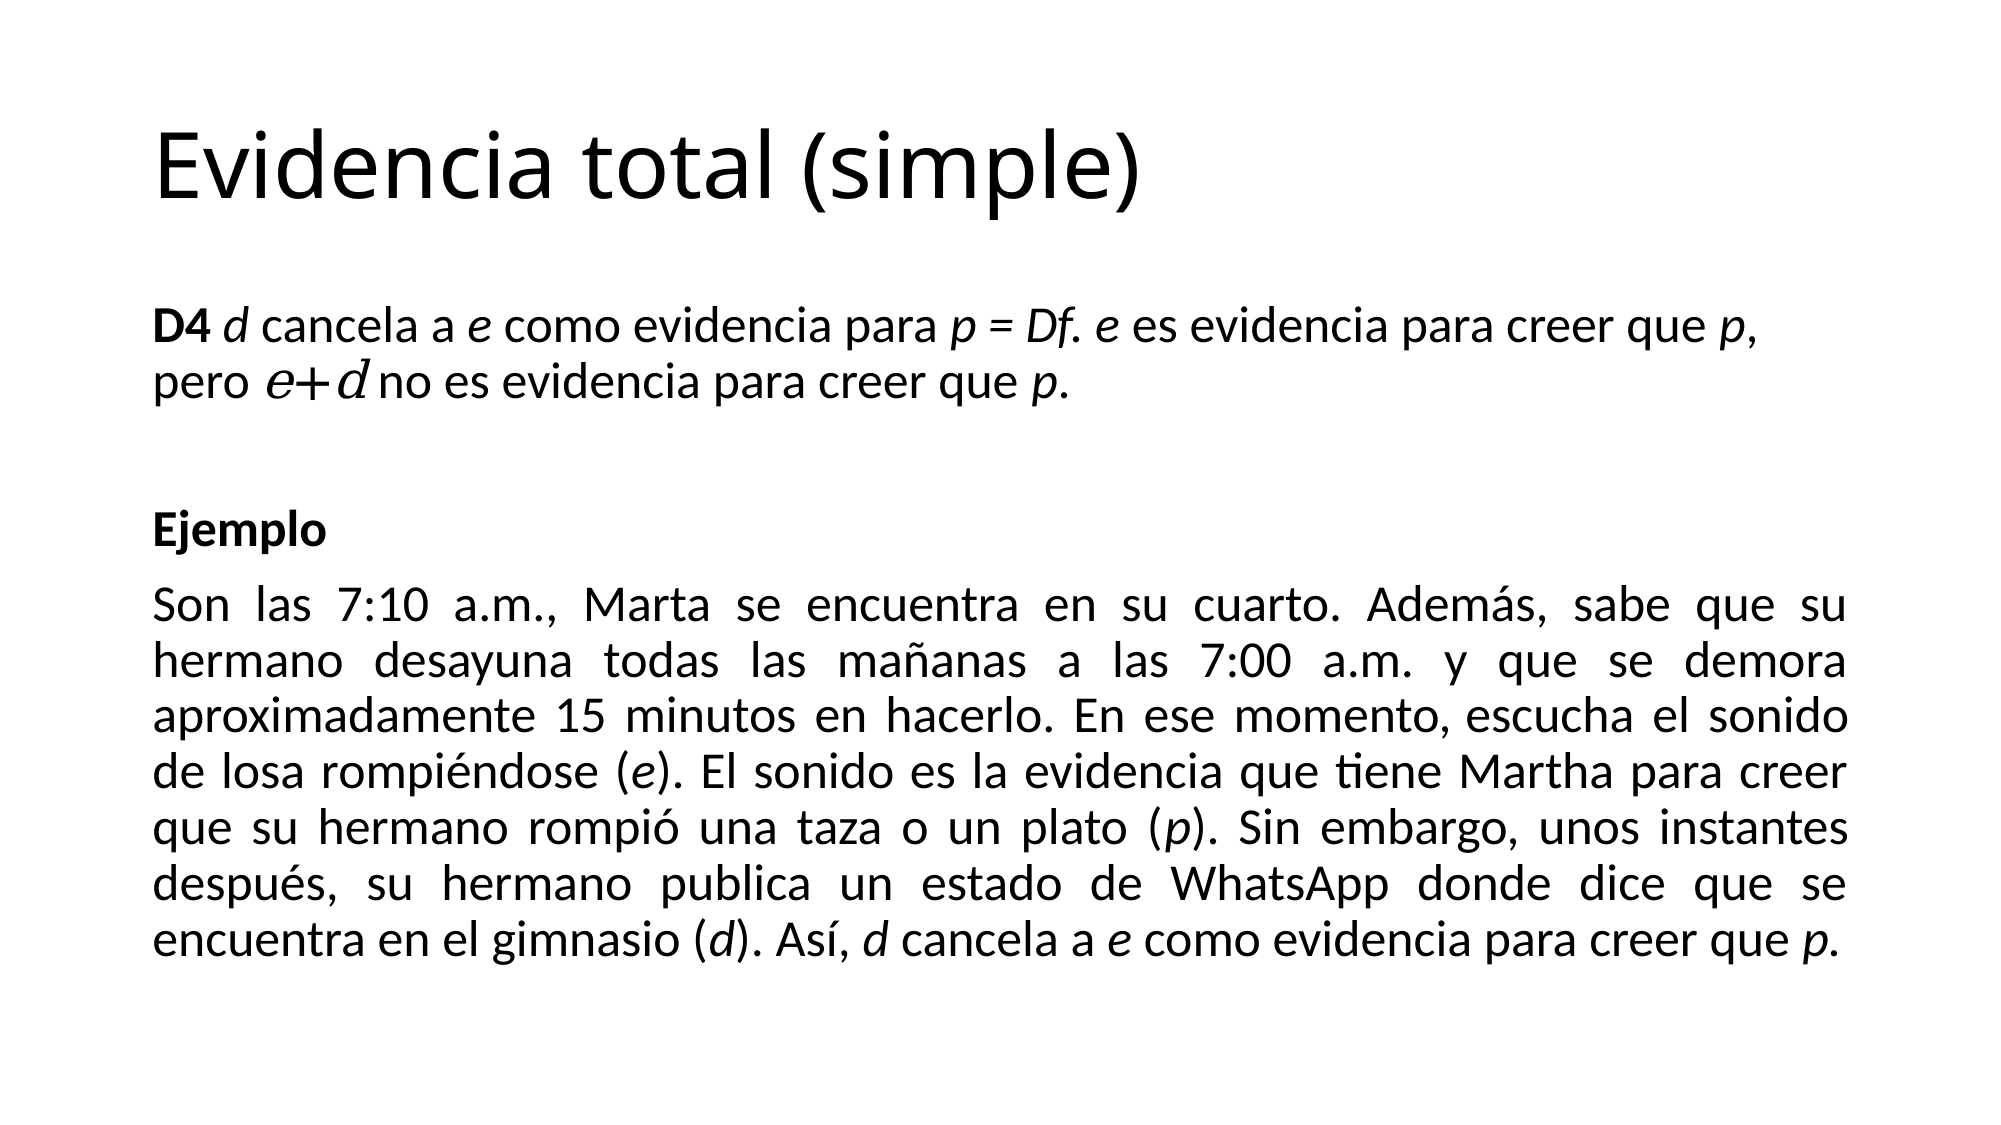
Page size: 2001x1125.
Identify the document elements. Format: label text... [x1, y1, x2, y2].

title Evidencia total (simple) [137, 59, 1863, 278]
list D4 d cancela a e como evidencia para p = Df. e es evidencia para creer que p, pero e+d no es evidencia para creer que p. Ejemplo Son las 7:10 a.m., Marta se encuentra en su cuarto. Además, sabe que su hermano desayuna todas las mañanas a las 7:00 a.m. y que se demora aproximadamente 15 minutos en hacerlo. En ese momento, escucha el sonido de losa rompiéndose (e). El sonido es la evidencia que tiene Martha para creer que su hermano rompió una taza o un plato (p). Sin embargo, unos instantes después, su hermano publica un estado de WhatsApp donde dice que se encuentra en el gimnasio (d). Así, d cancela a e como evidencia para creer que p. [137, 290, 1865, 1063]
